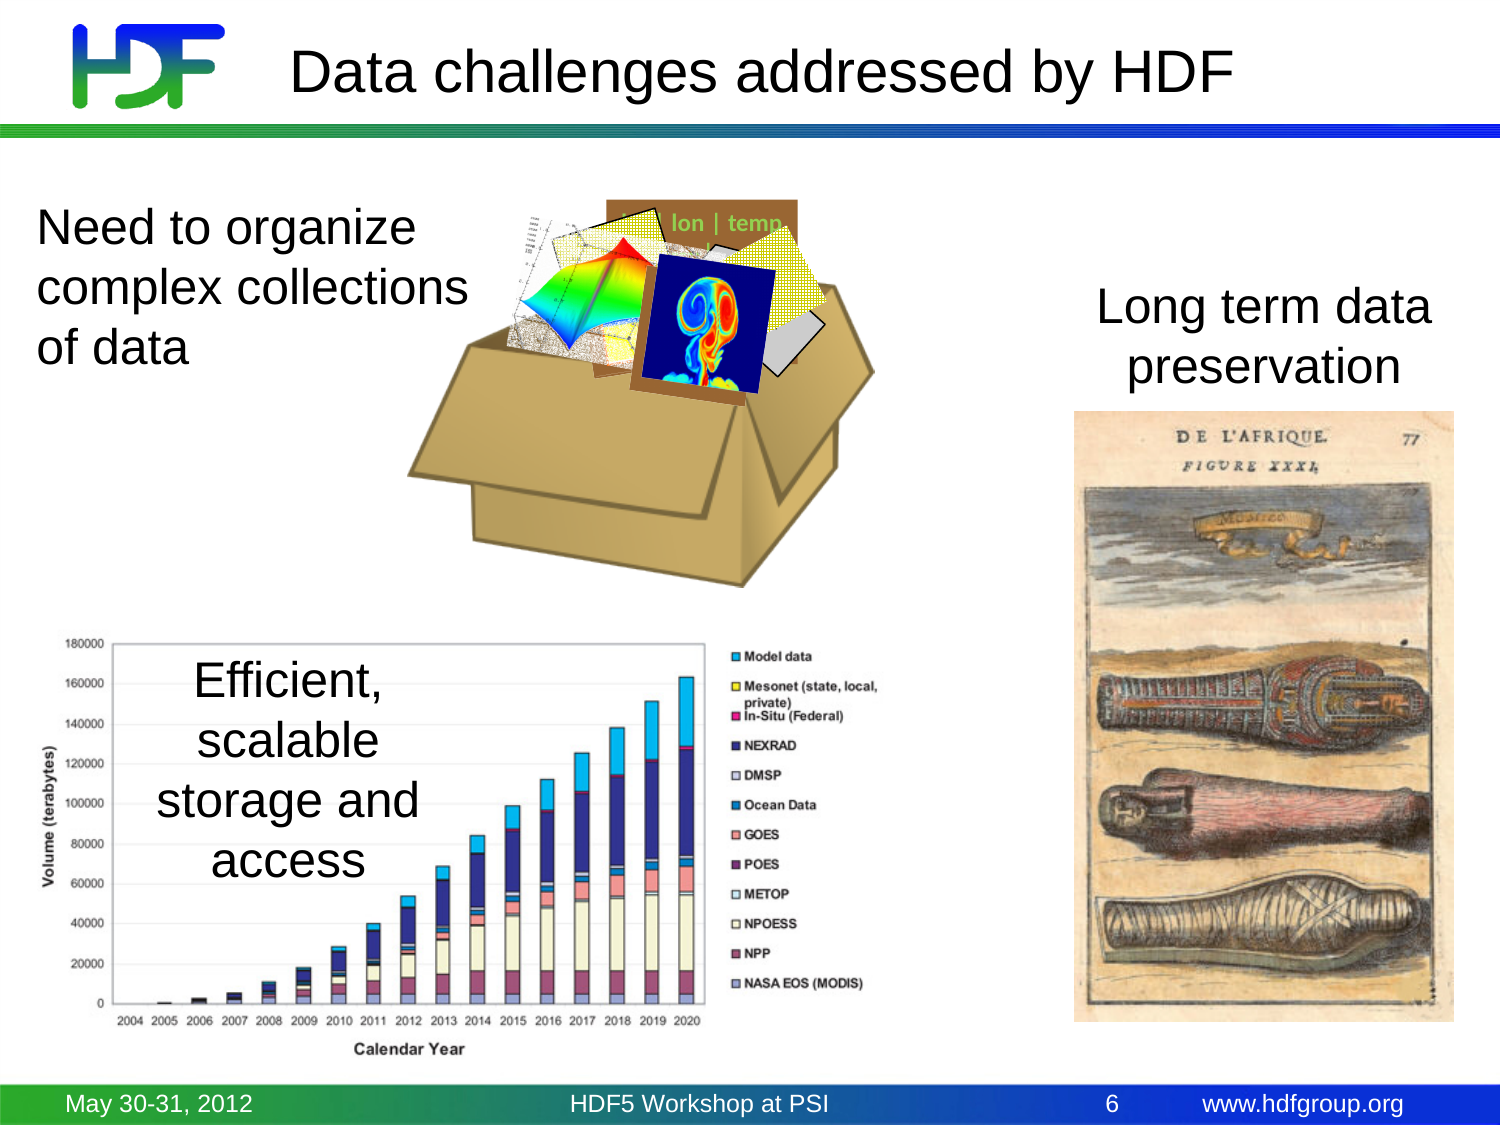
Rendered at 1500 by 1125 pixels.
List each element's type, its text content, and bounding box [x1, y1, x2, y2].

footer HDF5 Workshop at PSI [374, 1087, 1026, 1125]
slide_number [49, 1087, 276, 1125]
slide_number 6 [1049, 1087, 1176, 1125]
text_box Need to organize complex collections of data [21, 187, 488, 383]
text_box Long term data preservation [1047, 266, 1482, 401]
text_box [407, 199, 876, 588]
title Data challenges addressed by HDF [187, 24, 1338, 113]
picture [0, 0, 1500, 1125]
